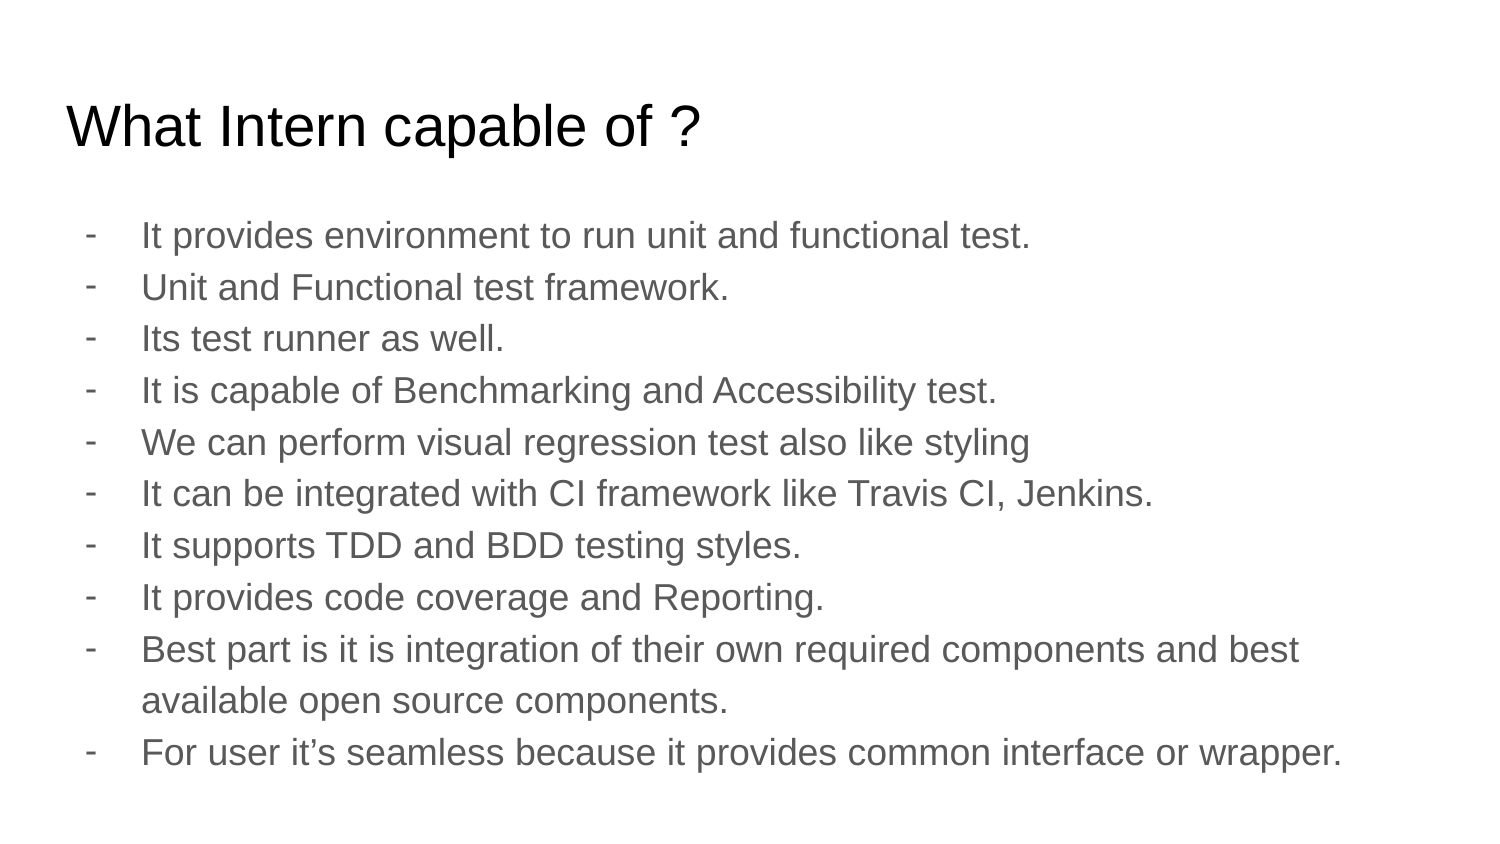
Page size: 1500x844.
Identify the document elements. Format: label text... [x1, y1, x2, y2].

list It provides environment to run unit and functional test. Unit and Functional test framework. Its test runner as well. It is capable of Benchmarking and Accessibility test. We can perform visual regression test also like styling It can be integrated with CI framework like Travis CI, Jenkins. It supports TDD and BDD testing styles. It provides code coverage and Reporting. Best part is it is integration of their own required components and best available open source components. For user it’s seamless because it provides common interface or wrapper. [51, 189, 1449, 807]
title What Intern capable of ? [51, 72, 1449, 167]
